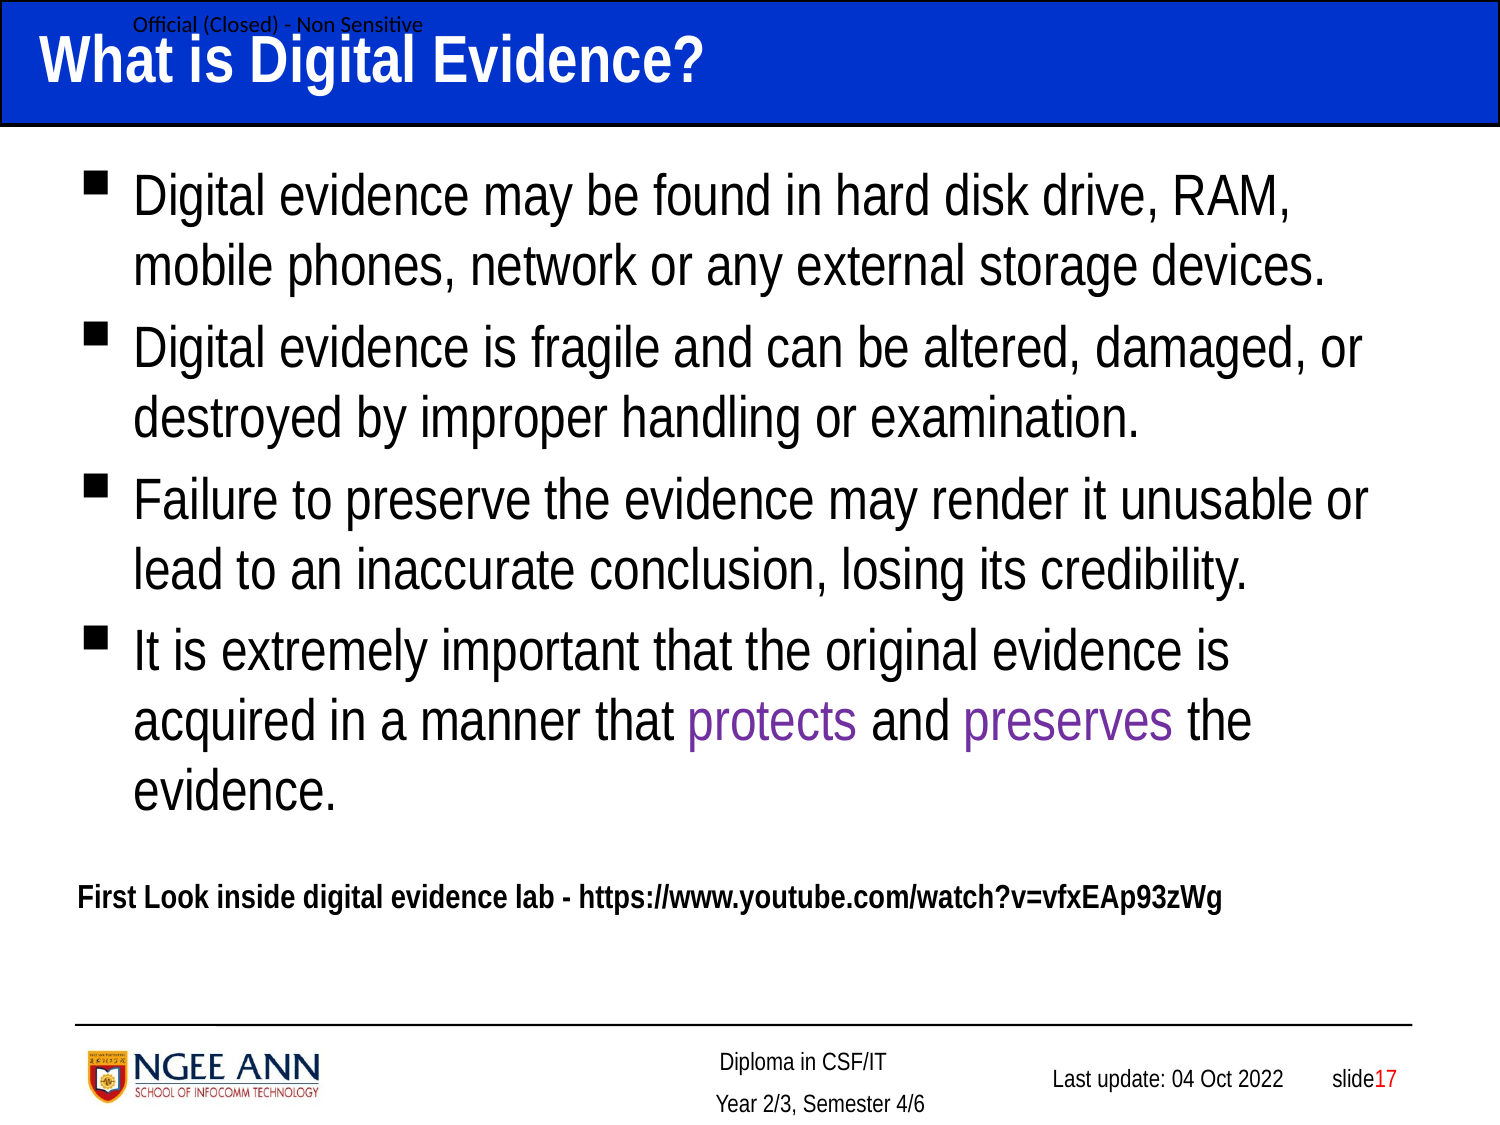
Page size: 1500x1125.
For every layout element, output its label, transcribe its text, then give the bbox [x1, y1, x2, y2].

list Digital evidence may be found in hard disk drive, RAM, mobile phones, network or any external storage devices. Digital evidence is fragile and can be altered, damaged, or destroyed by improper handling or examination. Failure to preserve the evidence may render it unusable or lead to an inaccurate conclusion, losing its credibility. It is extremely important that the original evidence is acquired in a manner that protects and preserves the evidence. First Look inside digital evidence lab - https://www.youtube.com/watch?v=vfxEAp93zWg [62, 149, 1401, 1026]
picture [62, 1028, 344, 1125]
title What is Digital Evidence? [23, 0, 1500, 115]
slide_number slide17 [1099, 1037, 1413, 1101]
